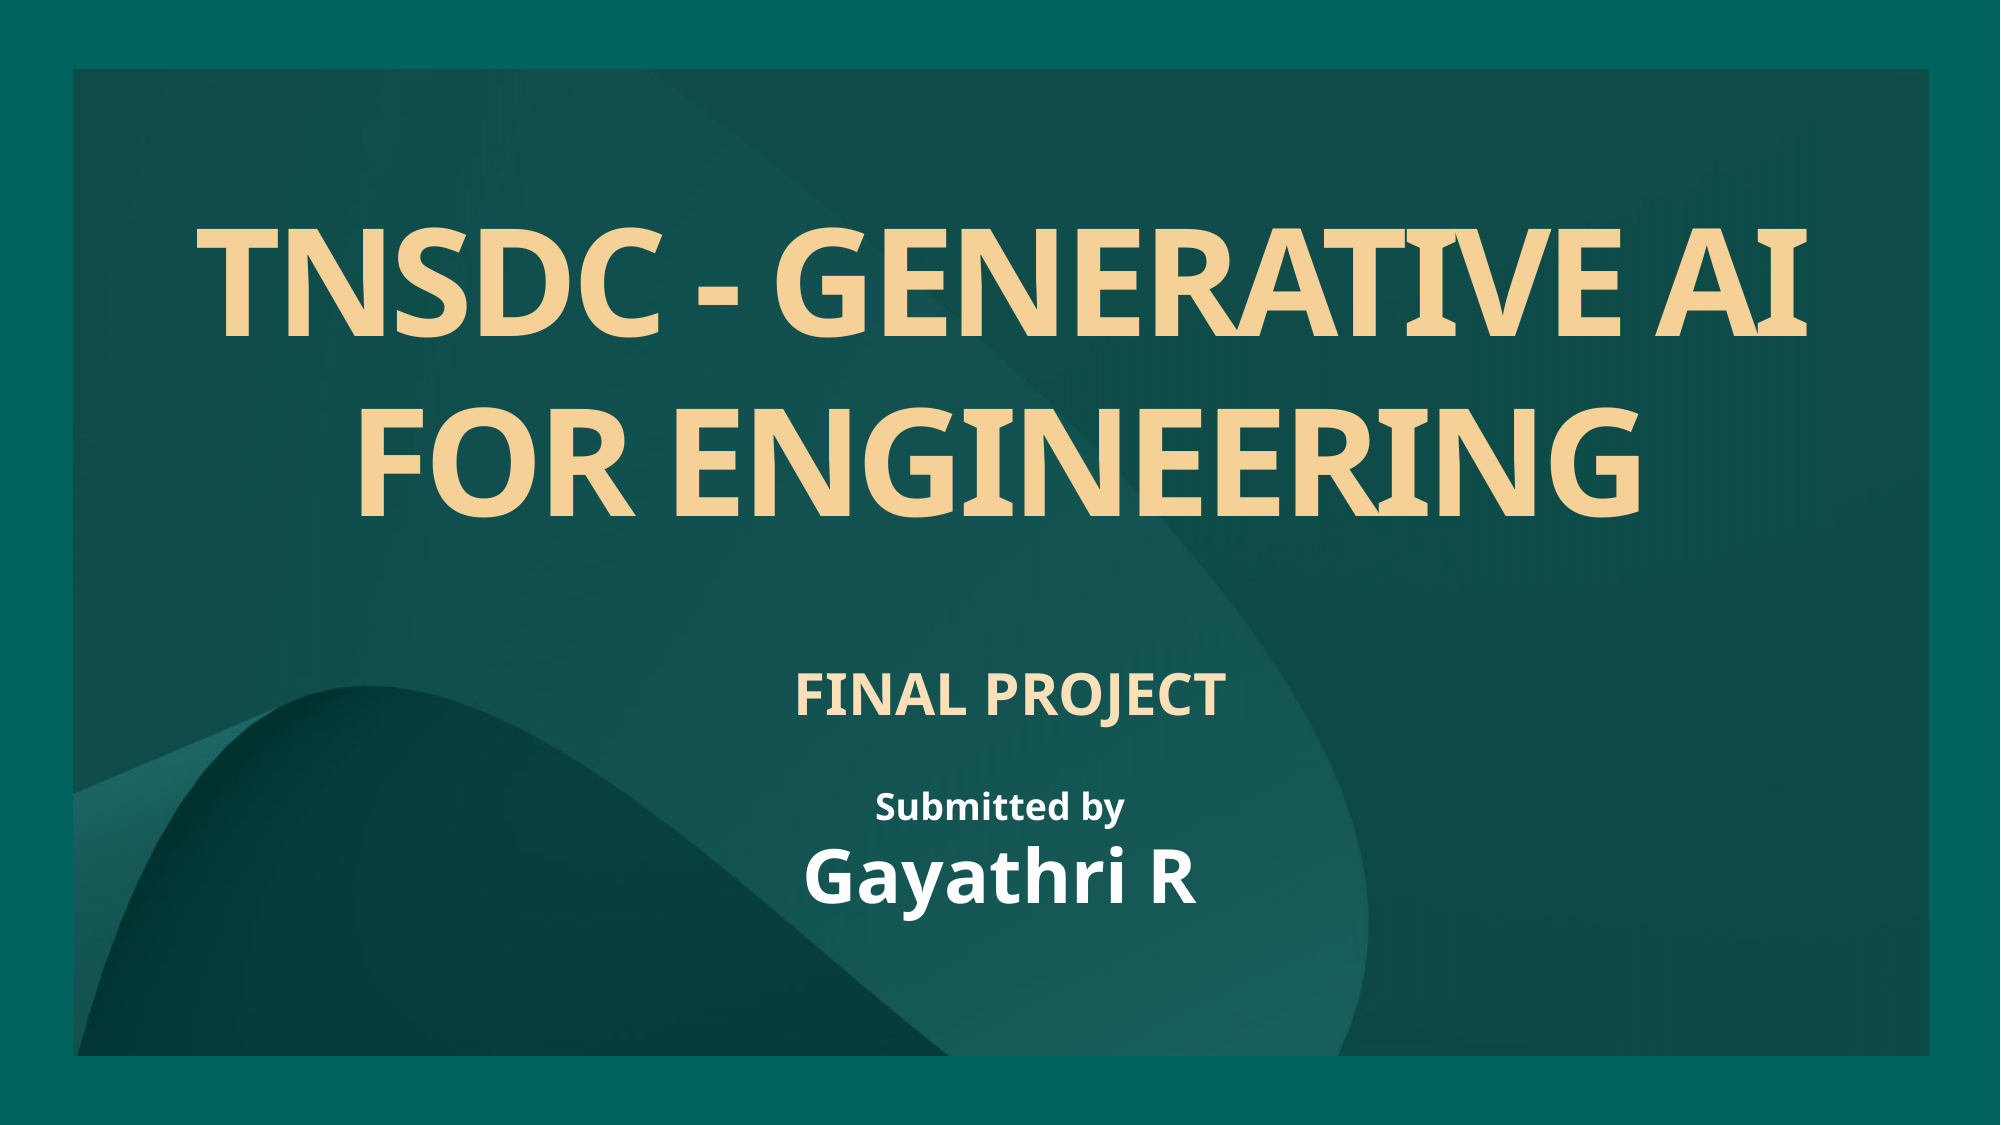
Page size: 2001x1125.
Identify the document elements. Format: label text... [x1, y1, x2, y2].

title TNSDC - GENERATIVE AI FOR ENGINEERING [132, 178, 1868, 587]
picture [73, 69, 1929, 1056]
text_box Submitted by Gayathri R [132, 755, 1868, 947]
text_box FINAL PROJECT [143, 596, 1878, 788]
